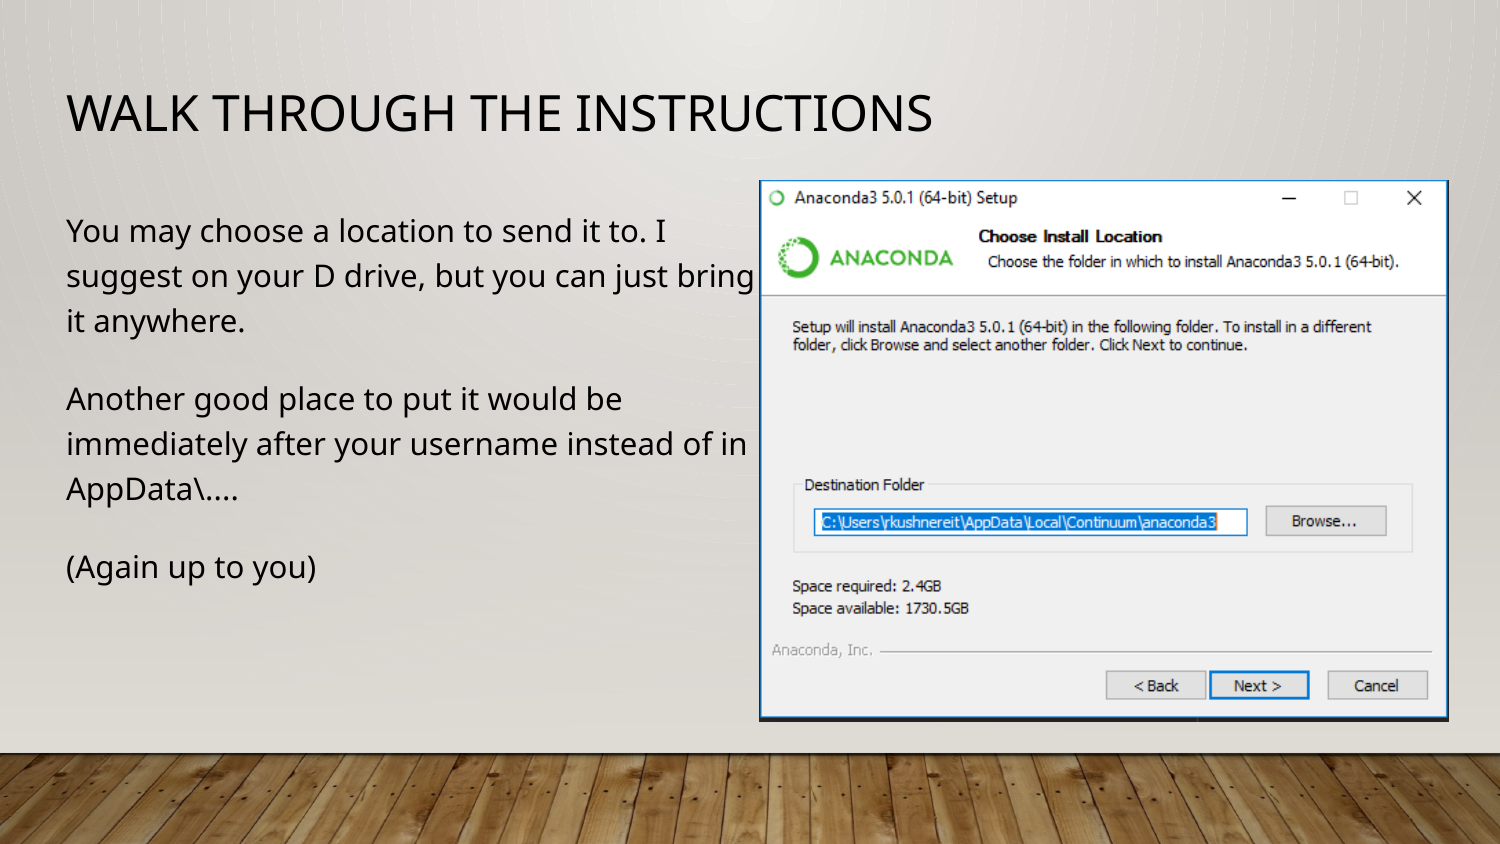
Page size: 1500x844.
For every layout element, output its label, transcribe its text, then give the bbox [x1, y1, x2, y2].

picture [0, 753, 1500, 844]
picture [759, 180, 1450, 722]
title Walk through the instructions [51, 72, 1449, 167]
list You may choose a location to send it to. I suggest on your D drive, but you can just bring it anywhere. Another good place to put it would be immediately after your username instead of in AppData\.... (Again up to you) [51, 189, 775, 750]
